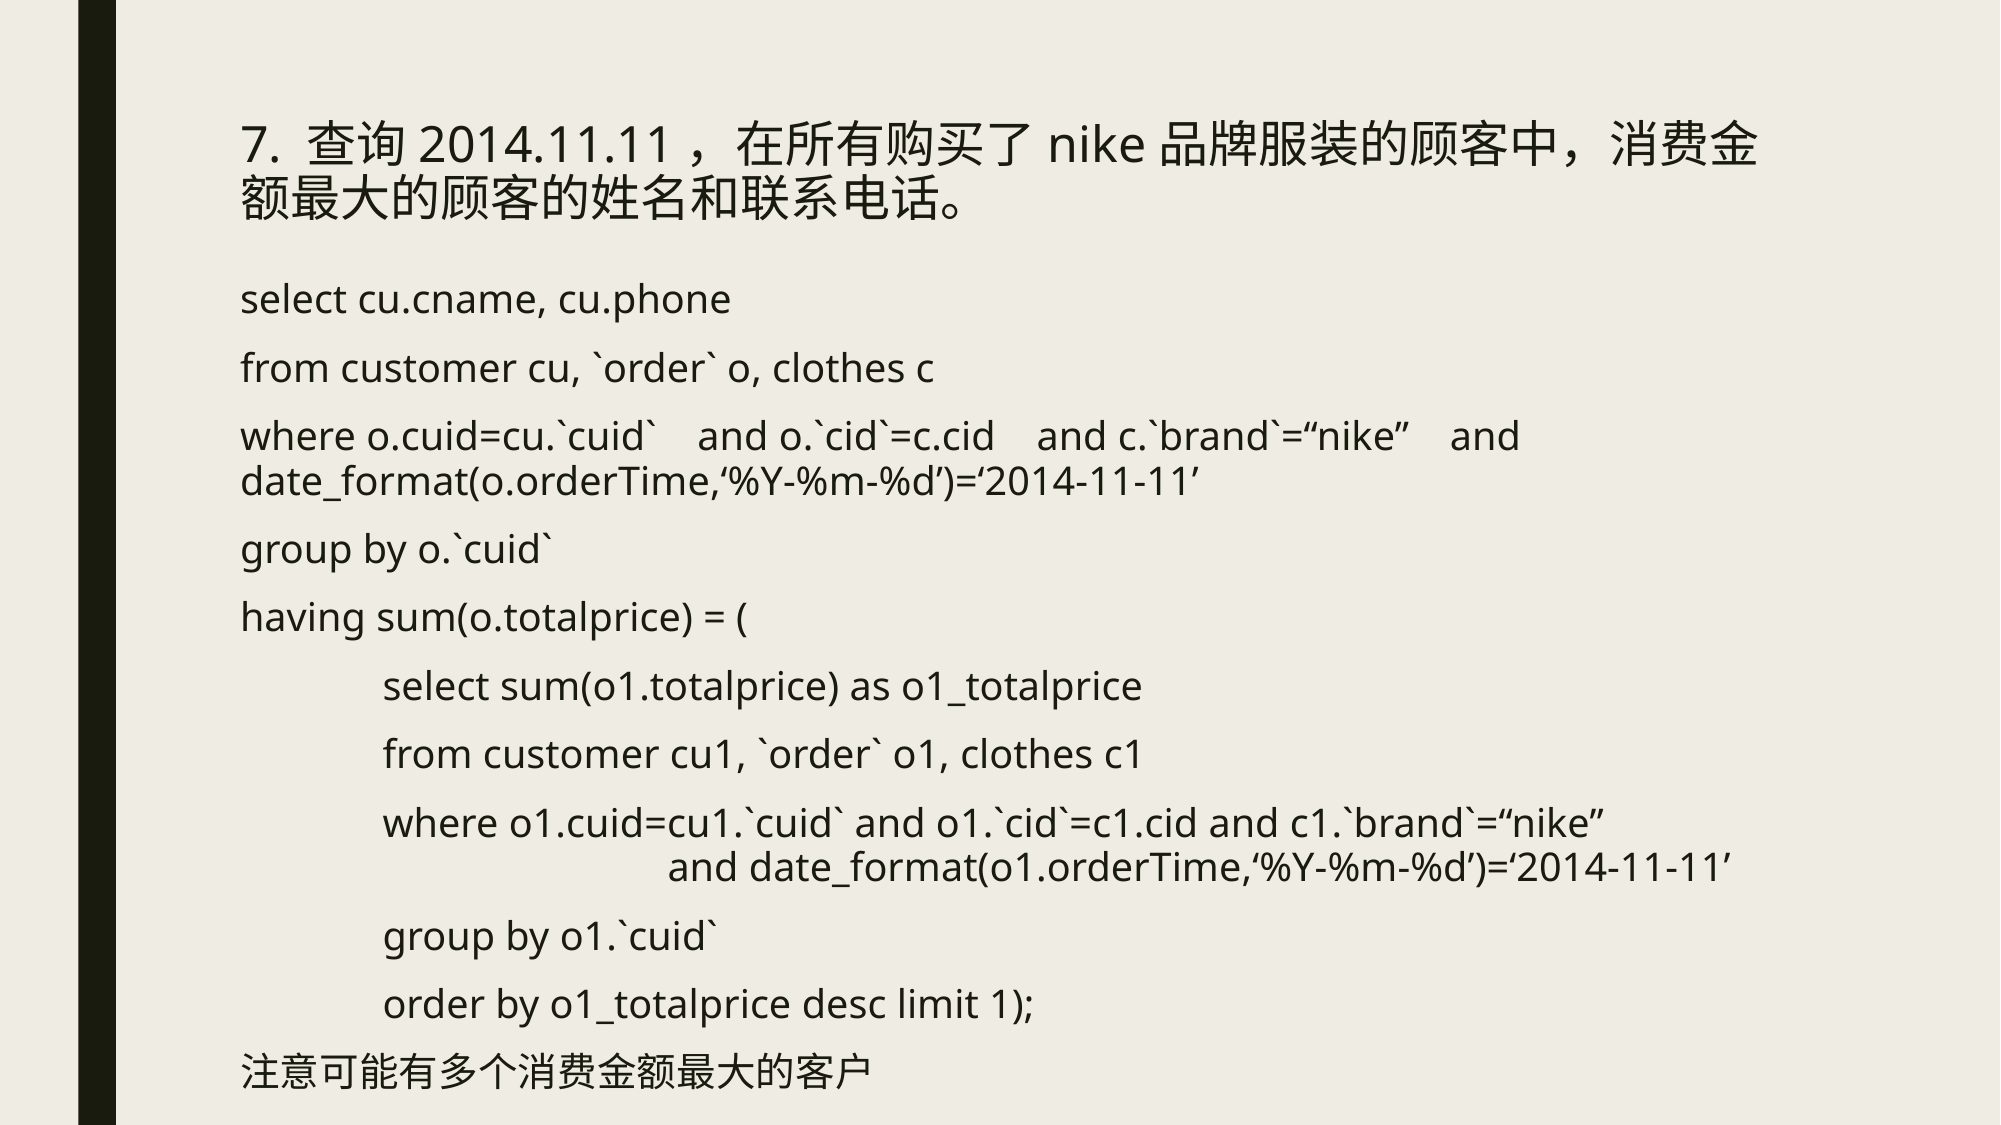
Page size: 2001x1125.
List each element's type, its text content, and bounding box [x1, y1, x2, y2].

title 7. 查询2014.11.11，在所有购买了nike品牌服装的顾客中，消费金额最大的顾客的姓名和联系电话。 [225, 112, 1800, 270]
list select cu.cname, cu.phone from customer cu, `order` o, clothes c where o.cuid=cu.`cuid` and o.`cid`=c.cid and c.`brand`=“nike” and date_format(o.orderTime,‘%Y-%m-%d’)=‘2014-11-11’ group by o.`cuid` having sum(o.totalprice) = ( select sum(o1.totalprice) as o1_totalprice from customer cu1, `order` o1, clothes c1 where o1.cuid=cu1.`cuid` and o1.`cid`=c1.cid and c1.`brand`=“nike” and date_format(o1.orderTime,‘%Y-%m-%d’)=‘2014-11-11’ group by o1.`cuid` order by o1_totalprice desc limit 1); 注意可能有多个消费金额最大的客户 [225, 270, 1800, 1107]
